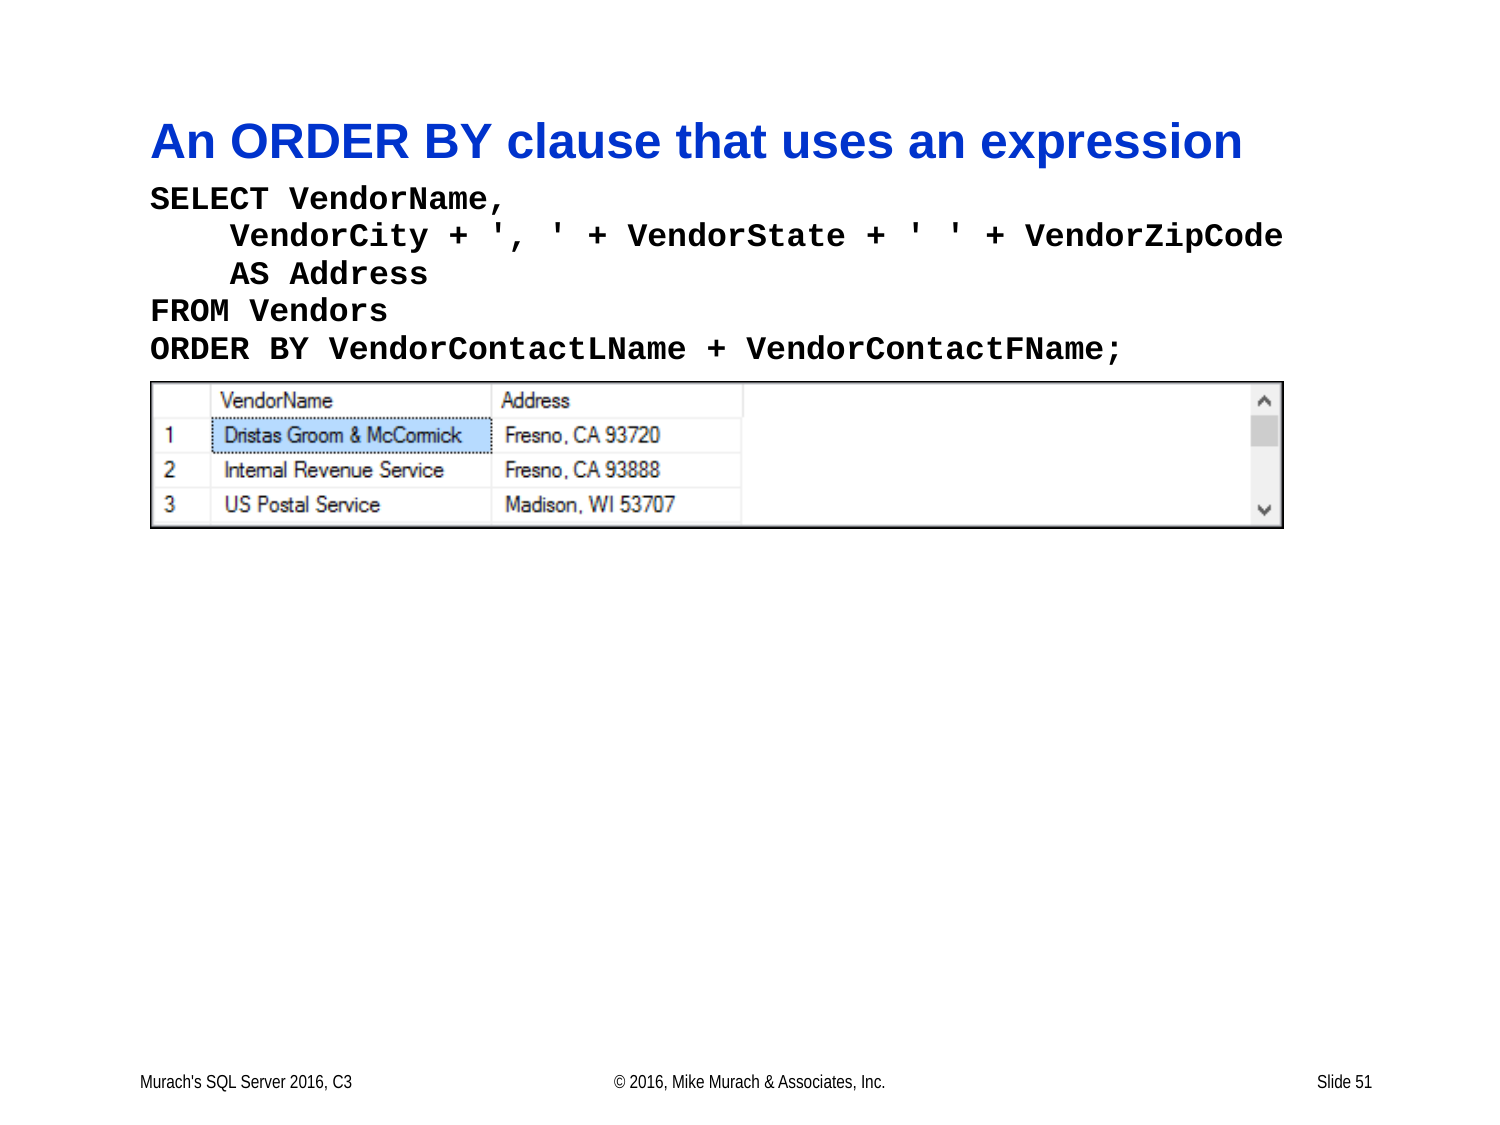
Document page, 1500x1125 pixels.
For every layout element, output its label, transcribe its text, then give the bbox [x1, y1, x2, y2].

footer © 2016, Mike Murach & Associates, Inc. [474, 1024, 1026, 1101]
slide_number Slide 51 [1074, 1024, 1388, 1101]
slide_number Murach's SQL Server 2016, C3 [124, 1024, 451, 1101]
picture [149, 380, 1285, 530]
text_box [149, 111, 1356, 420]
